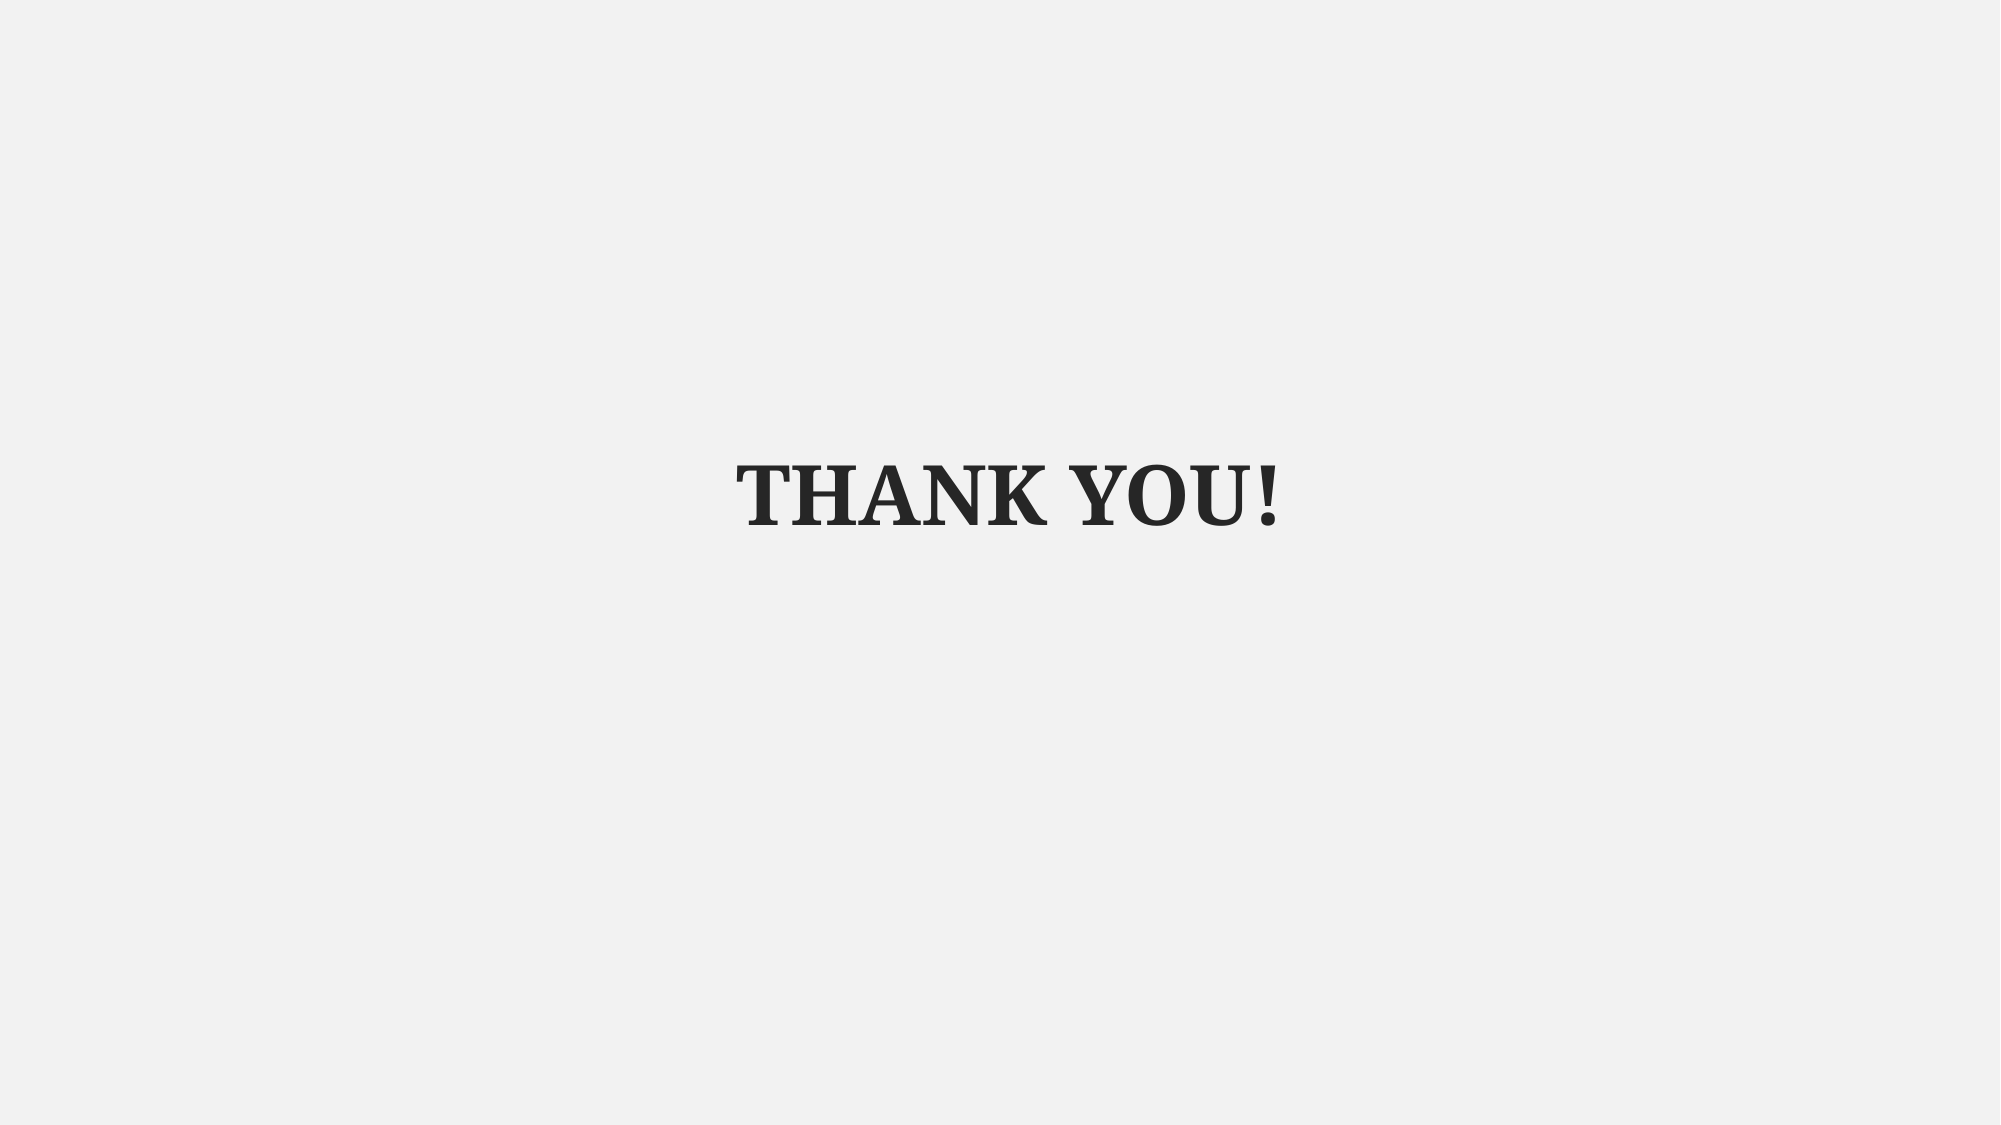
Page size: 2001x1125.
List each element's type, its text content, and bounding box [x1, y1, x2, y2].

list THANK YOU! [720, 434, 1467, 599]
